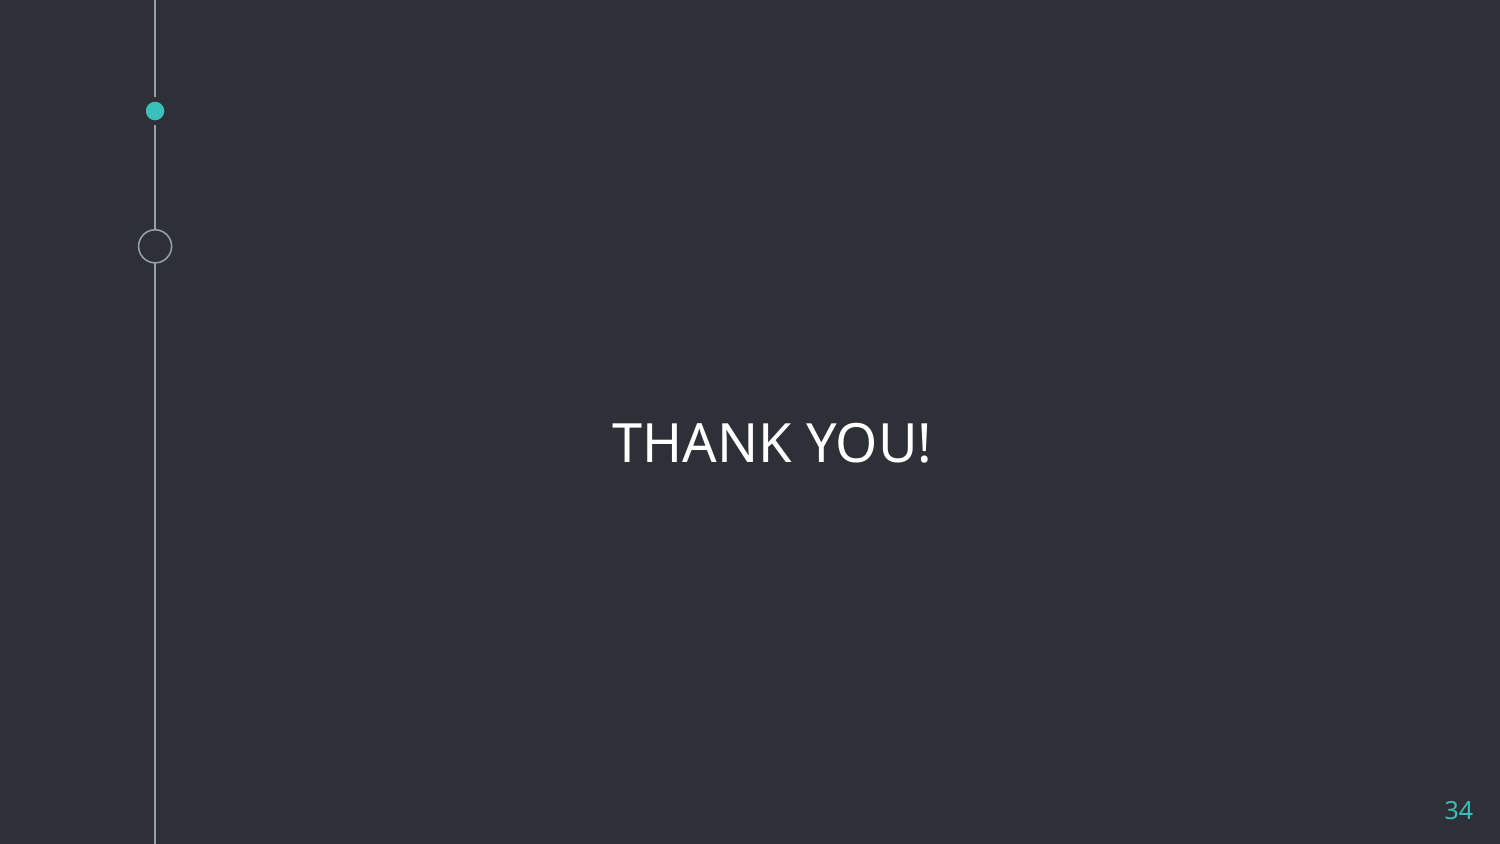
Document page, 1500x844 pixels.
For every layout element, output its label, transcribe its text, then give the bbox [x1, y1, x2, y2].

subtitle THANK YOU! [597, 393, 985, 451]
slide_number ‹#› [1398, 779, 1489, 832]
